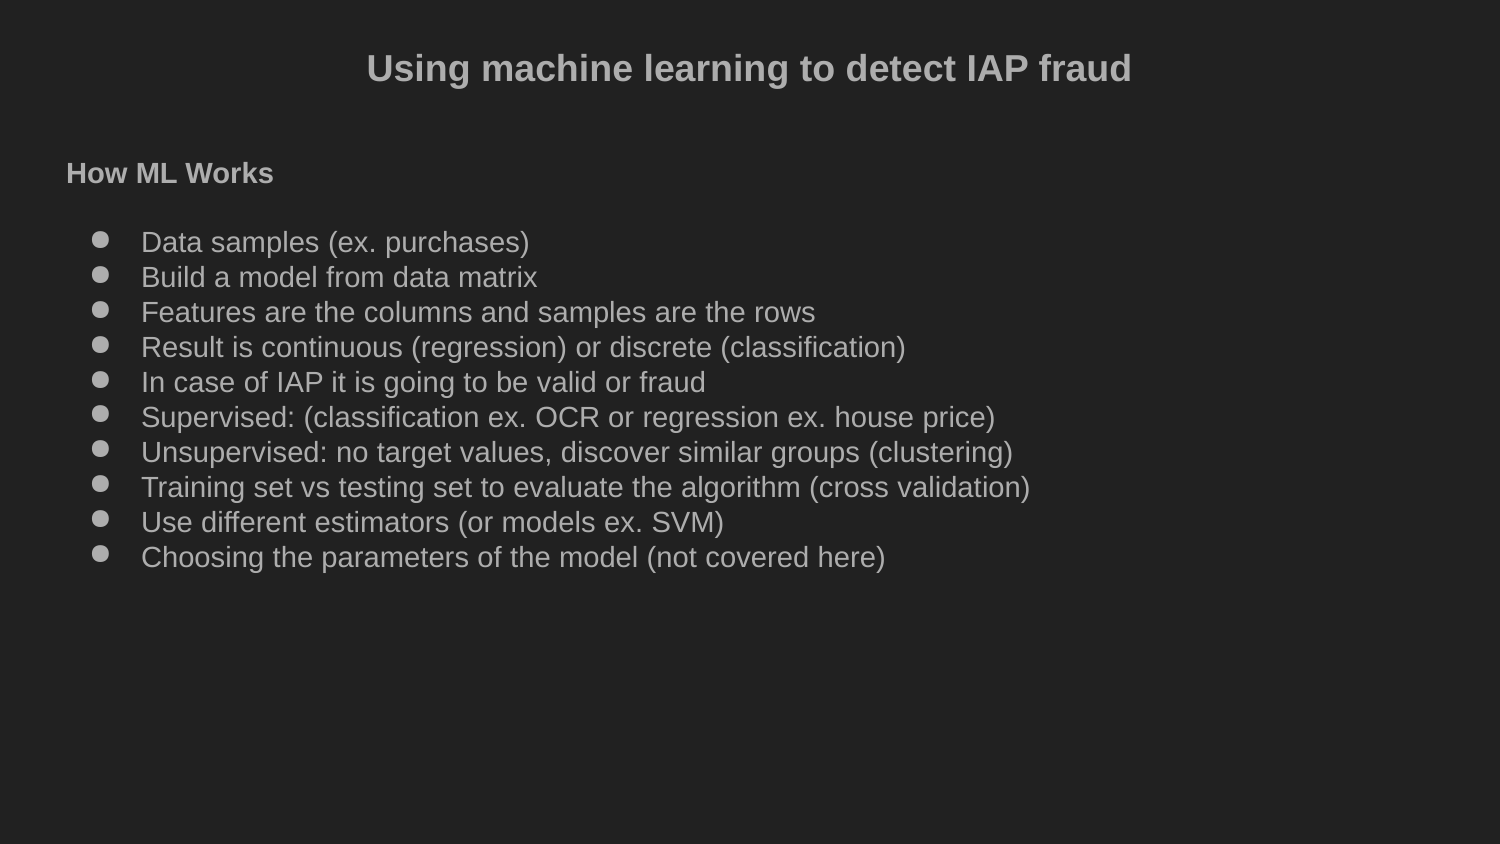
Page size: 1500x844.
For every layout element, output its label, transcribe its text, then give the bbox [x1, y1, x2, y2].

subtitle Using machine learning to detect IAP fraud How ML Works Data samples (ex. purchases) Build a model from data matrix Features are the columns and samples are the rows Result is continuous (regression) or discrete (classification) In case of IAP it is going to be valid or fraud Supervised: (classification ex. OCR or regression ex. house price) Unsupervised: no target values, discover similar groups (clustering) Training set vs testing set to evaluate the algorithm (cross validation) Use different estimators (or models ex. SVM) Choosing the parameters of the model (not covered here) [51, 28, 1449, 816]
